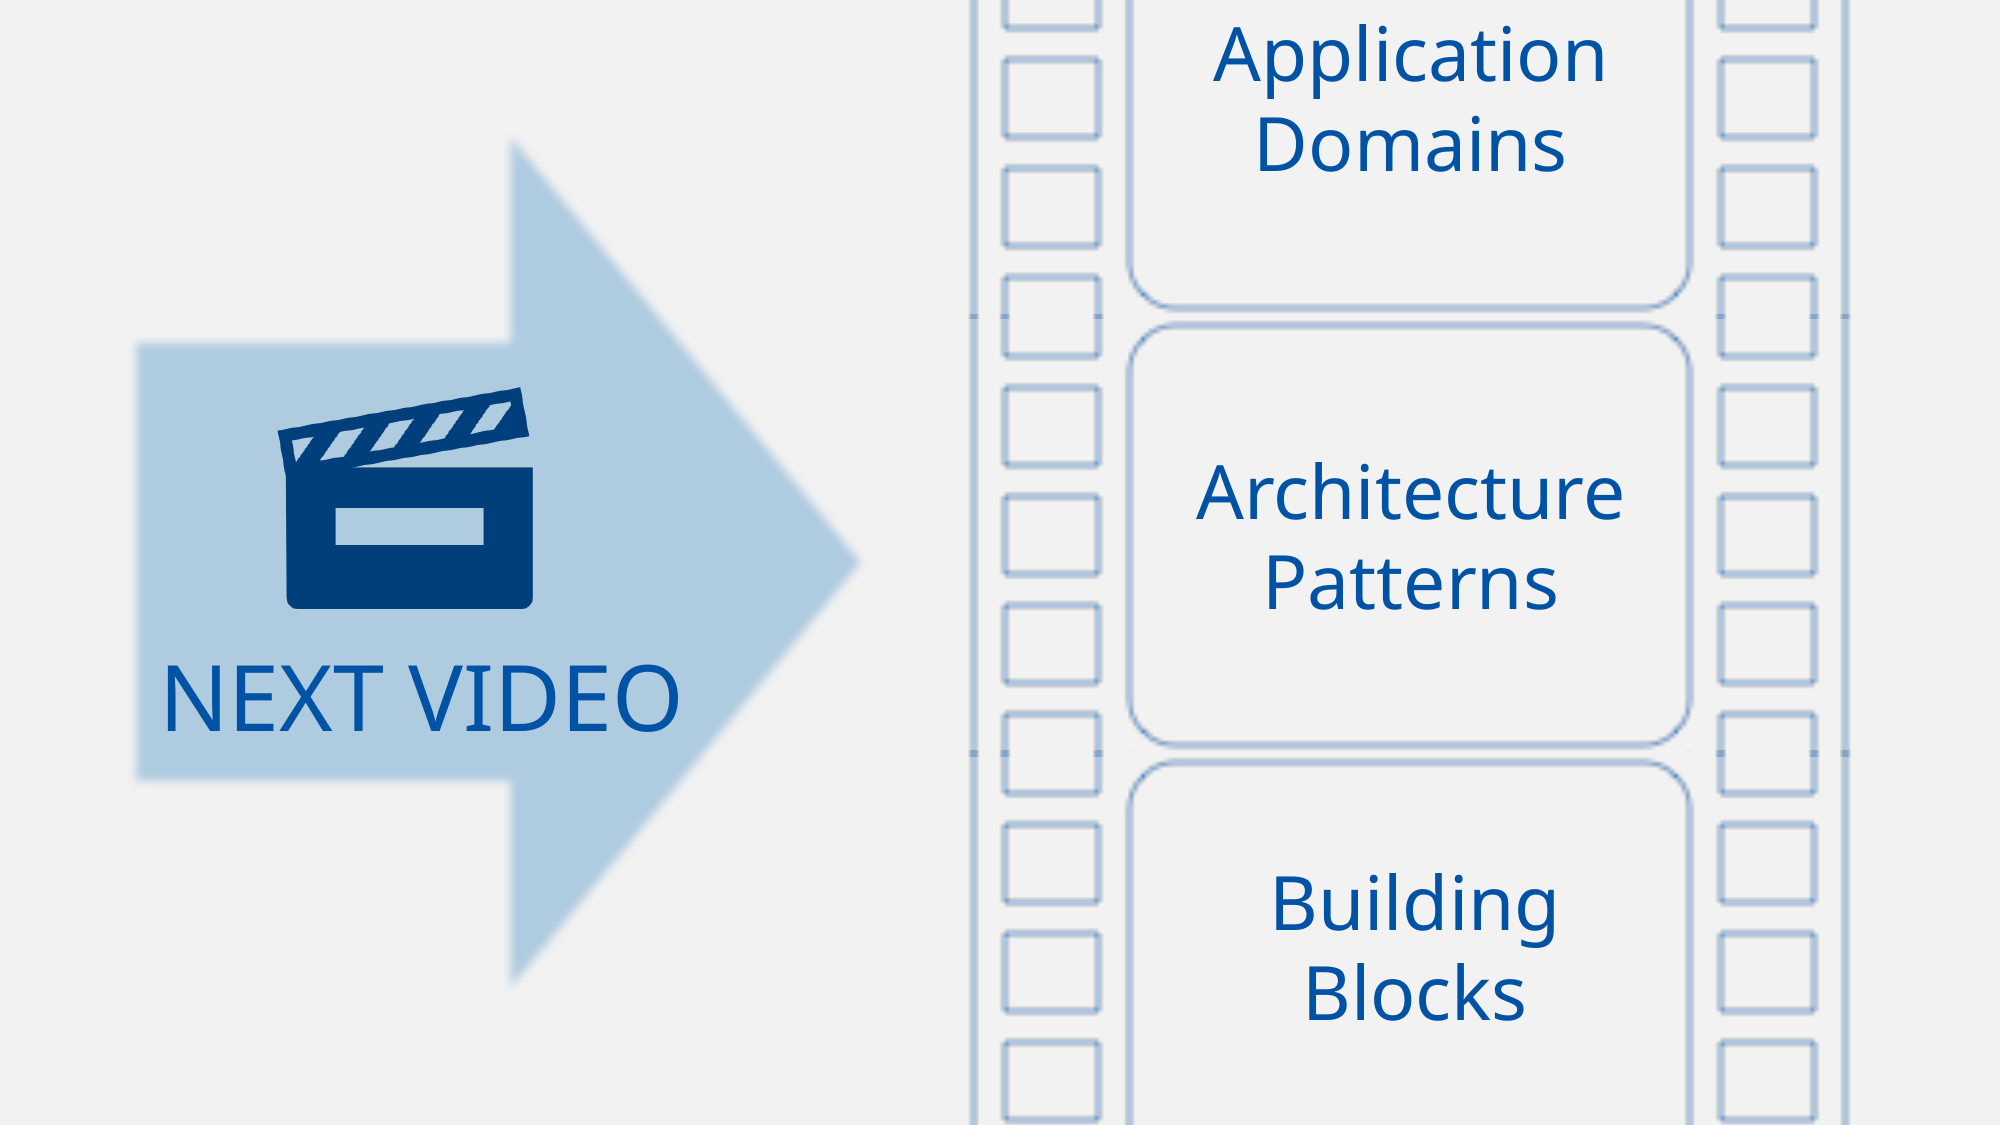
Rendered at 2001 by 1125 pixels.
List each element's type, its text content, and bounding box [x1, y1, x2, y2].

text_box [511, 159, 622, 632]
picture [257, 350, 553, 646]
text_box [622, 0, 2000, 1125]
text_box NEXT VIDEO [144, 632, 622, 758]
text_box [143, 351, 622, 967]
